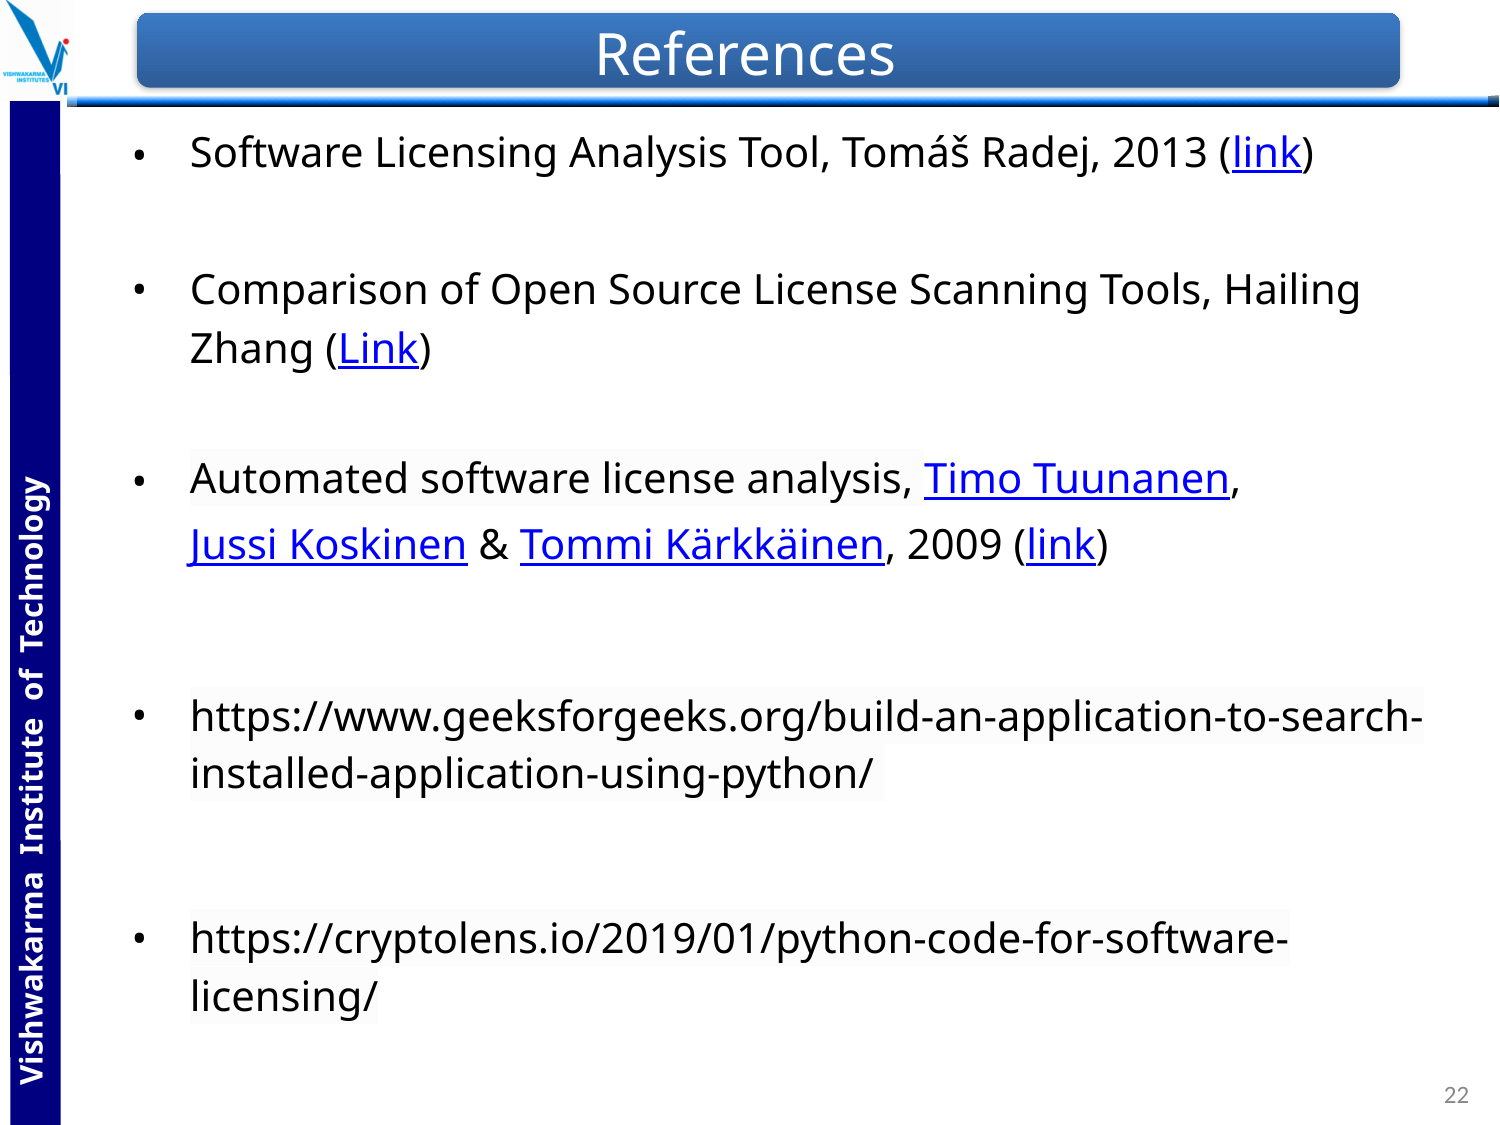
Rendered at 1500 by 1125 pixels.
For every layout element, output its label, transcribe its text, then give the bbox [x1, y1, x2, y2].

picture [0, 0, 1499, 107]
slide_number ‹#› [1140, 1072, 1491, 1116]
title References [270, 0, 1221, 105]
list Software Licensing Analysis Tool, Tomáš Radej, 2013 (link) Comparison of Open Source License Scanning Tools, Hailing Zhang (Link) Automated software license analysis, Timo Tuunanen, Jussi Koskinen & Tommi Kärkkäinen, 2009 (link) https://www.geeksforgeeks.org/build-an-application-to-search-installed-application-using-python/ https://cryptolens.io/2019/01/python-code-for-software-licensing/ [99, 109, 1471, 1116]
